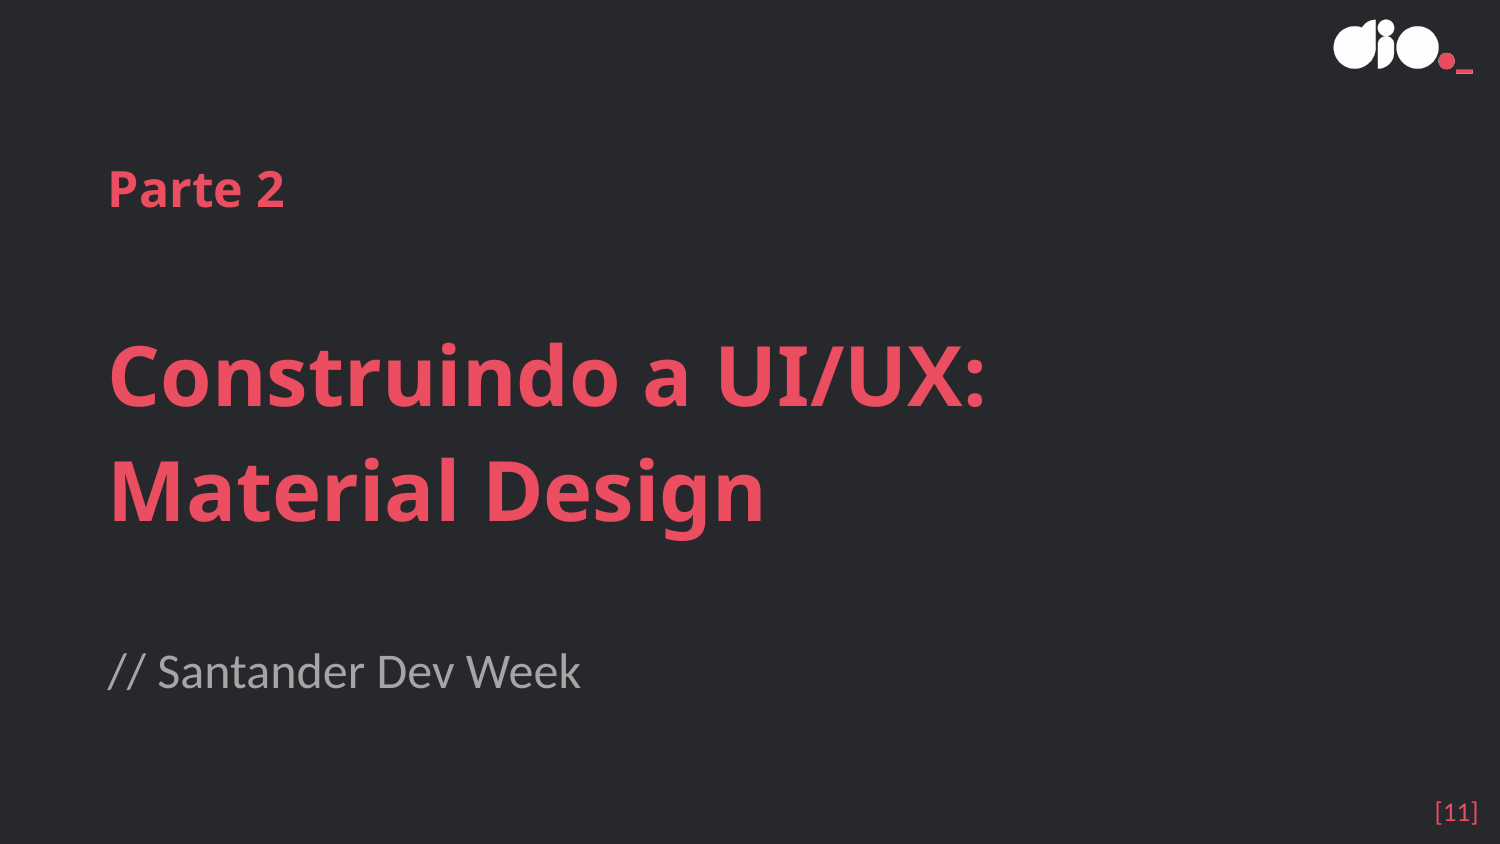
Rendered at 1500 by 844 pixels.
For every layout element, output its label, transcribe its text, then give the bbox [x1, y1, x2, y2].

text_box Construindo a UI/UX: Material Design [92, 292, 1309, 558]
picture [1332, 19, 1474, 75]
text_box // Santander Dev Week [92, 635, 1309, 701]
slide_number [‹#›] [1403, 779, 1494, 844]
text_box Parte 2 [92, 142, 1309, 223]
